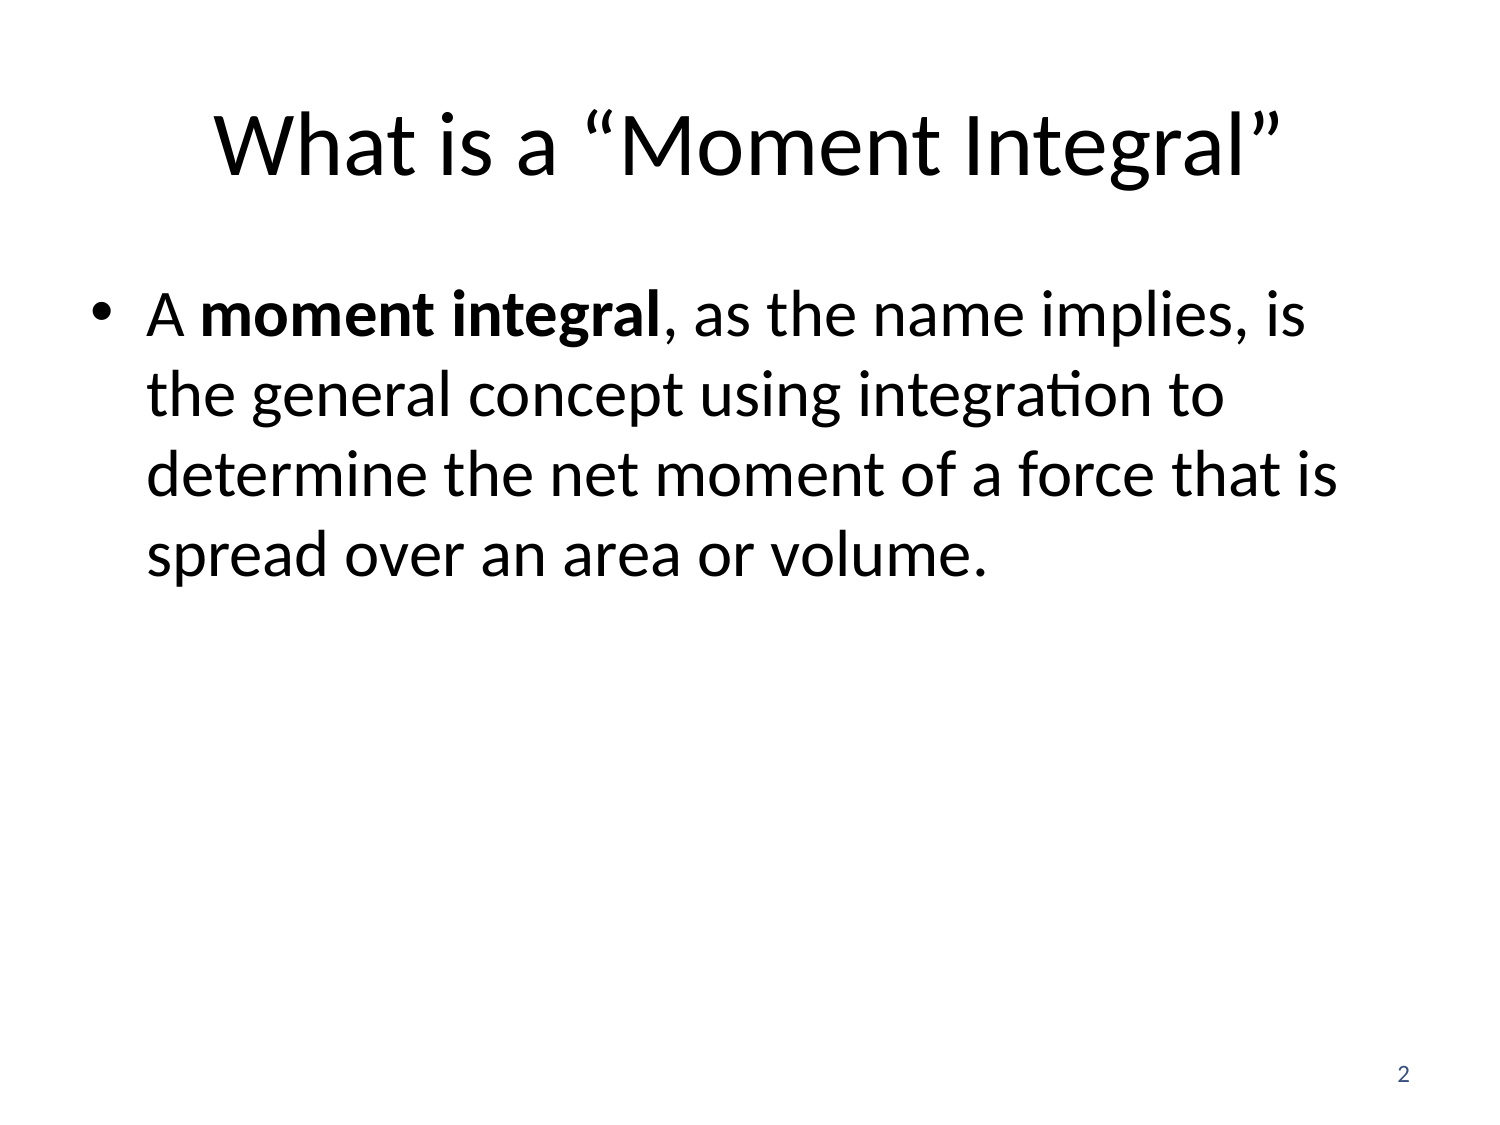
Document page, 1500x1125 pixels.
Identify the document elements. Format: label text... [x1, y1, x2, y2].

slide_number 2 [1074, 1042, 1425, 1103]
title What is a “Moment Integral” [75, 45, 1425, 233]
